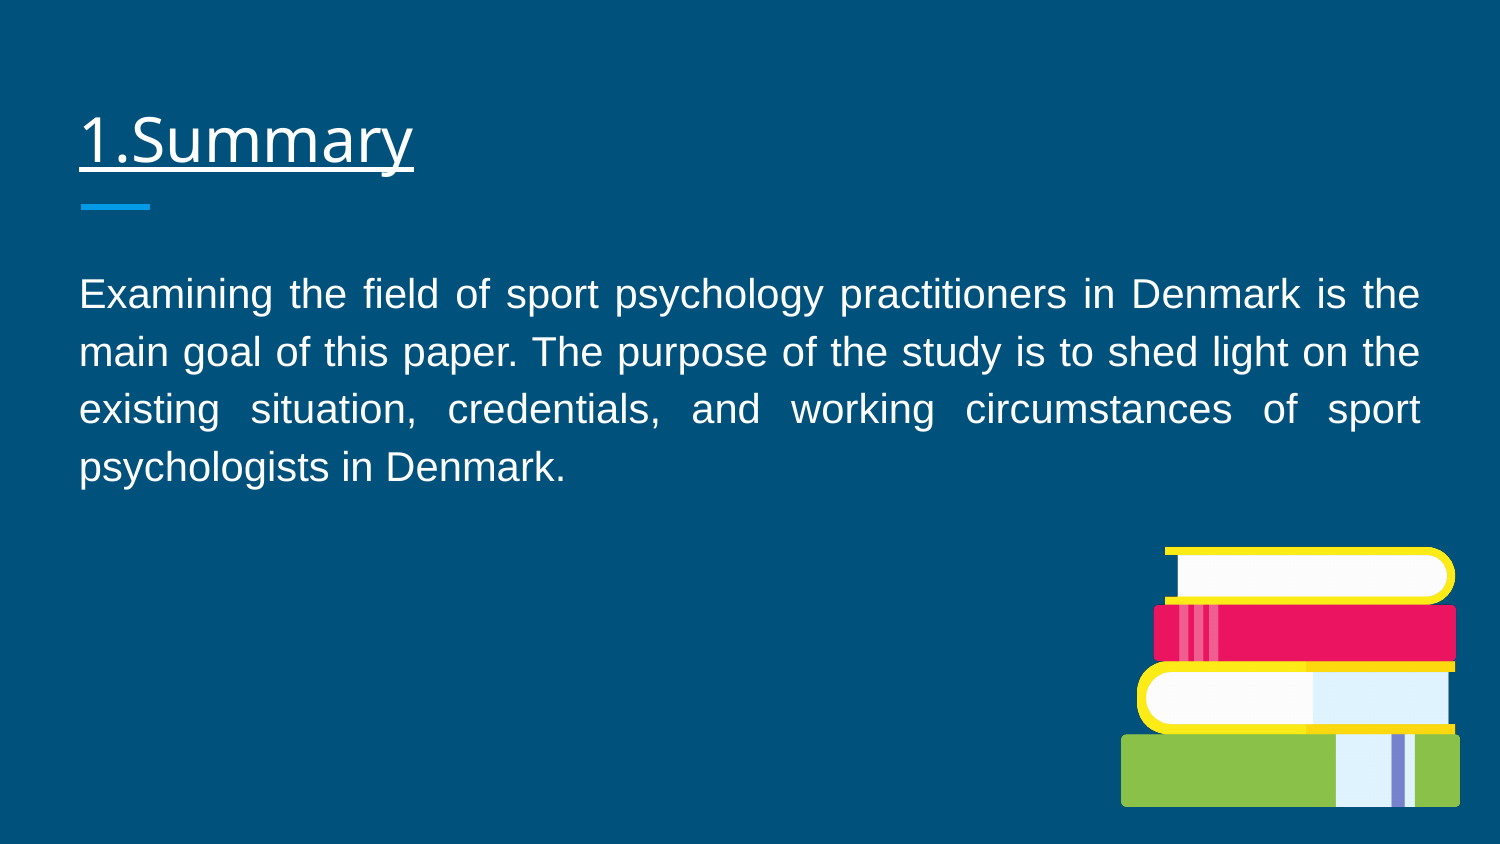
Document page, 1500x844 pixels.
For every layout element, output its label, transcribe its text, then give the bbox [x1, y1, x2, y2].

picture [1122, 547, 1460, 806]
list Examining the field of sport psychology practitioners in Denmark is the main goal of this paper. The purpose of the study is to shed light on the existing situation, credentials, and working circumstances of sport psychologists in Denmark. [63, 244, 1437, 750]
title 1.Summary [63, 77, 1437, 190]
